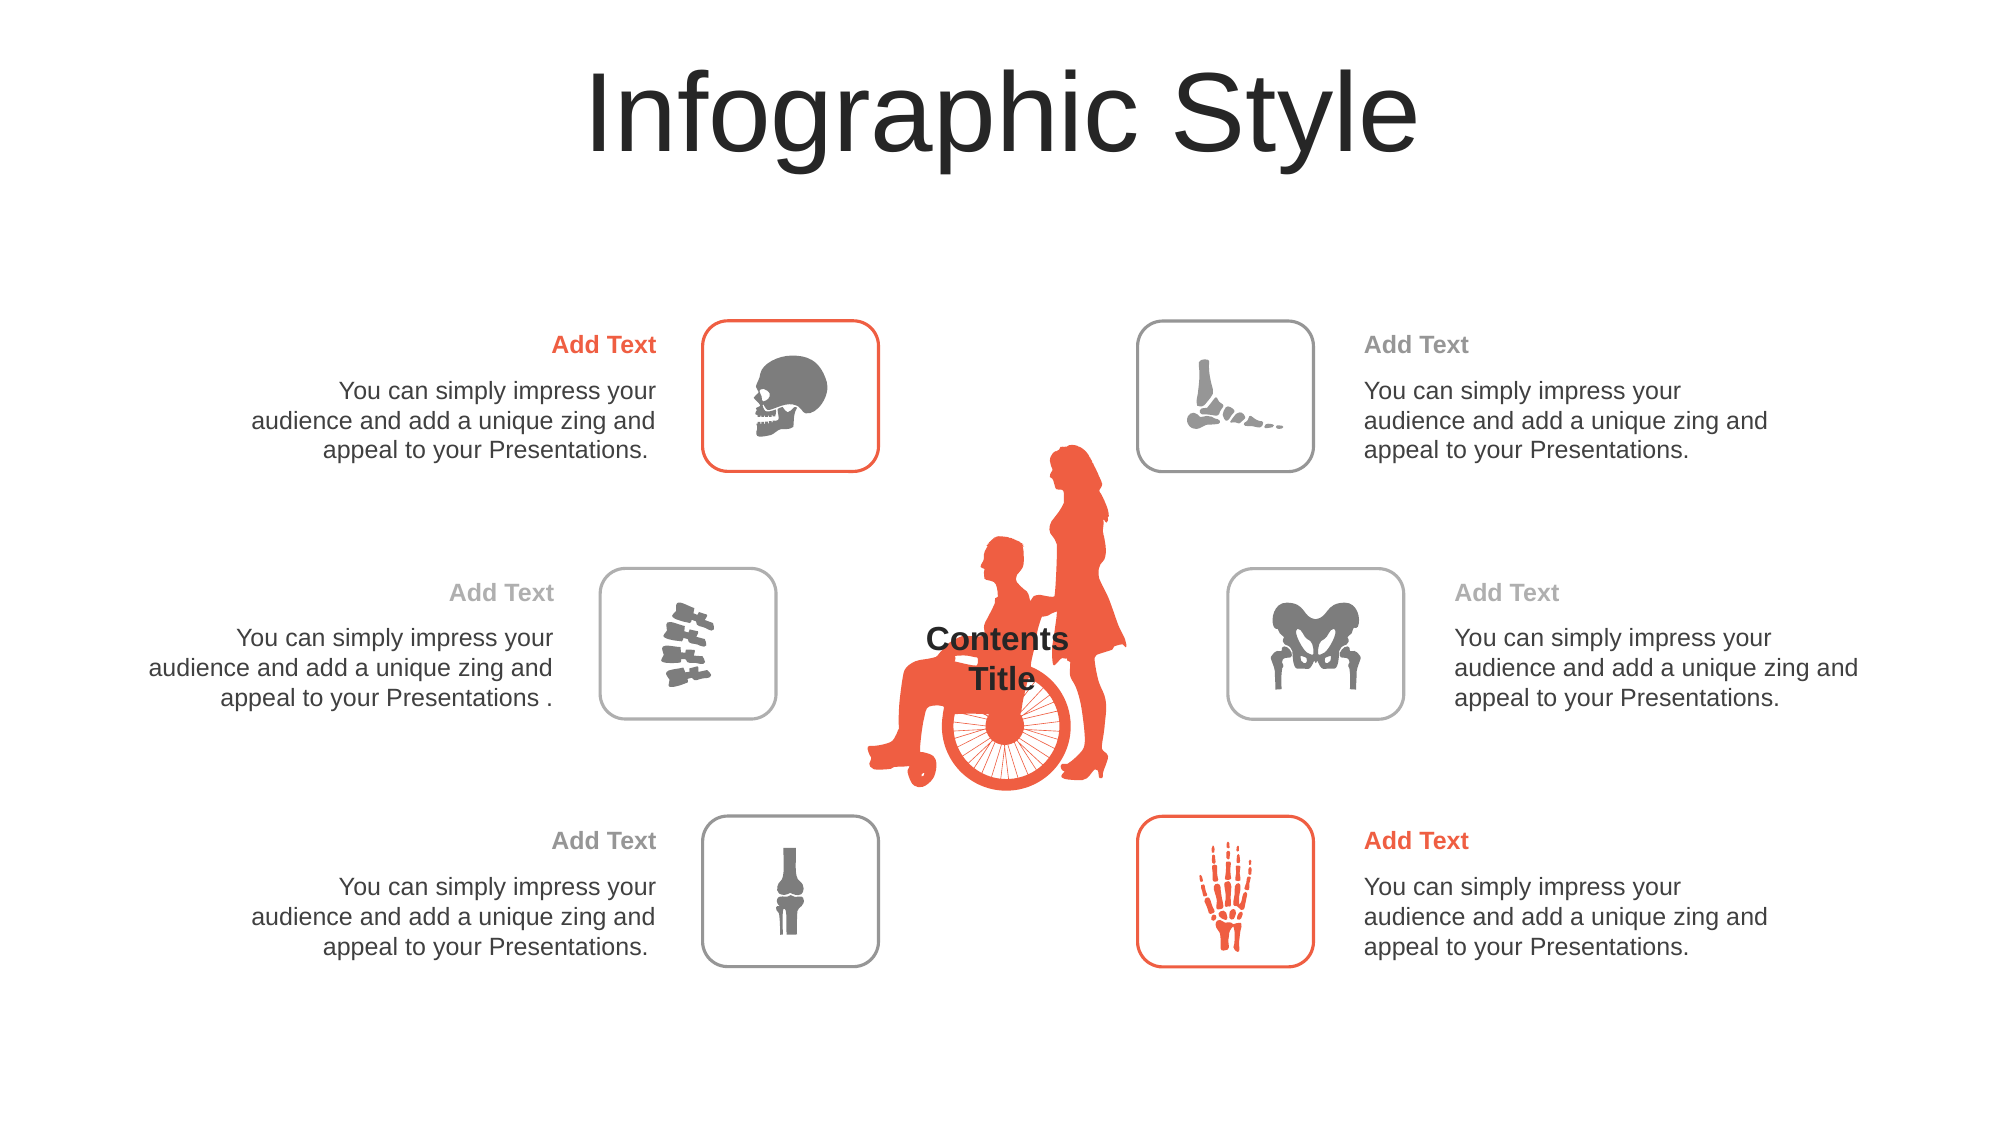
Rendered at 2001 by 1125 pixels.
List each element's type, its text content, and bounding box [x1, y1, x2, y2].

text_box [1226, 850, 1231, 860]
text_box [120, 568, 569, 721]
list Infographic Style [53, 55, 1952, 175]
text_box [1269, 601, 1362, 691]
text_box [1349, 817, 1798, 969]
text_box [1201, 884, 1217, 921]
text_box [1236, 853, 1241, 864]
text_box [1213, 881, 1242, 952]
text_box [599, 567, 778, 721]
text_box [1224, 861, 1232, 880]
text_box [223, 321, 672, 473]
text_box [701, 319, 880, 473]
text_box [1439, 568, 1888, 721]
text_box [1349, 321, 1798, 473]
text_box [701, 814, 880, 968]
text_box [752, 354, 829, 438]
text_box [660, 602, 715, 690]
text_box Contents Title [895, 610, 1109, 705]
text_box [1211, 854, 1219, 882]
text_box [1060, 705, 1109, 781]
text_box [223, 817, 672, 969]
text_box [1196, 359, 1213, 407]
text_box [775, 846, 805, 936]
text_box [1226, 567, 1405, 721]
text_box [1136, 319, 1315, 473]
text_box [867, 705, 1071, 791]
text_box [1187, 397, 1246, 429]
text_box [1229, 909, 1243, 920]
text_box [1235, 865, 1241, 882]
text_box [980, 444, 1127, 651]
text_box [1264, 423, 1274, 429]
text_box [1233, 876, 1251, 910]
text_box [1243, 415, 1264, 428]
text_box [1136, 815, 1315, 968]
